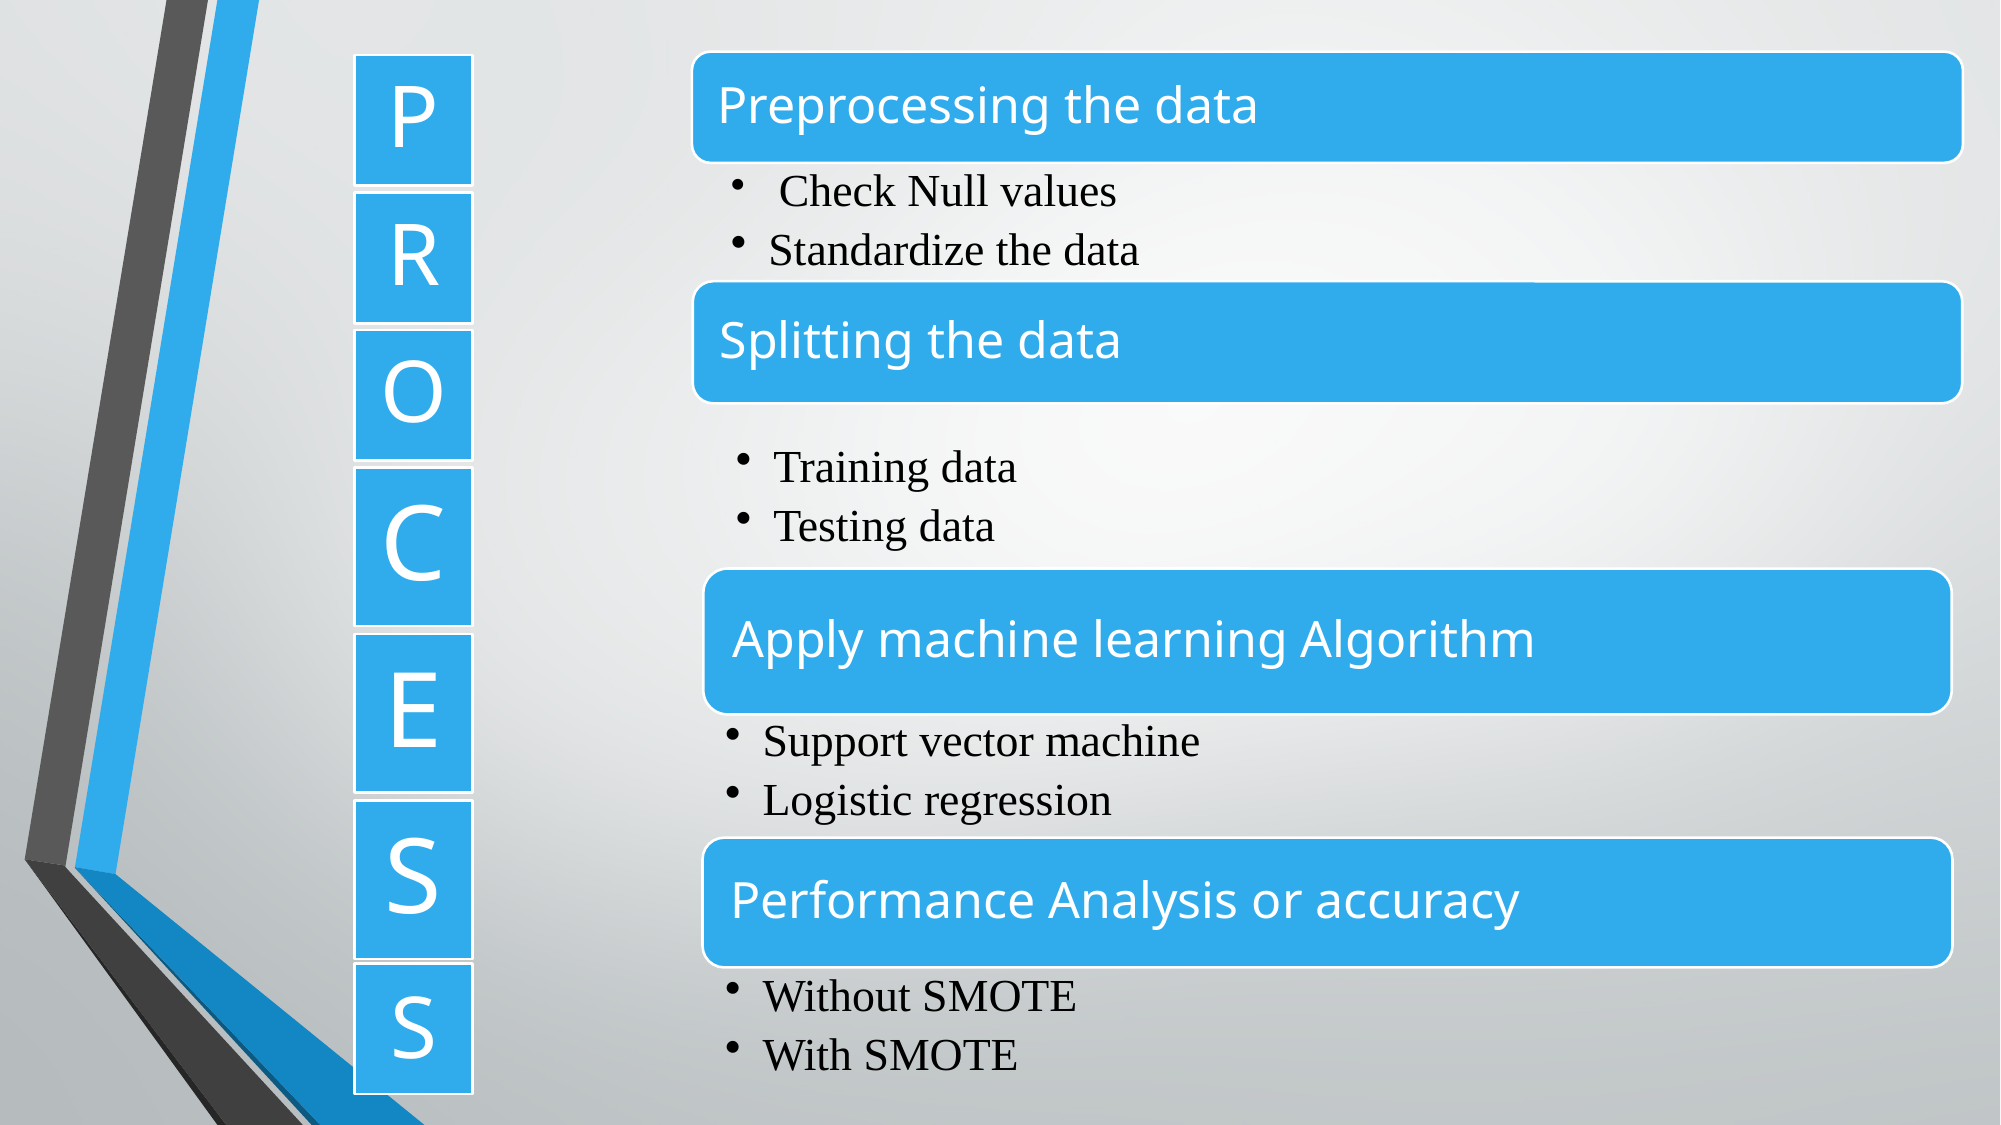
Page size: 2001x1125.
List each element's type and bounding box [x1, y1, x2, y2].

text_box [0, 54, 828, 461]
text_box [0, 467, 1081, 960]
text_box [531, 51, 2000, 908]
text_box [683, 562, 1971, 1097]
text_box [354, 962, 473, 1097]
